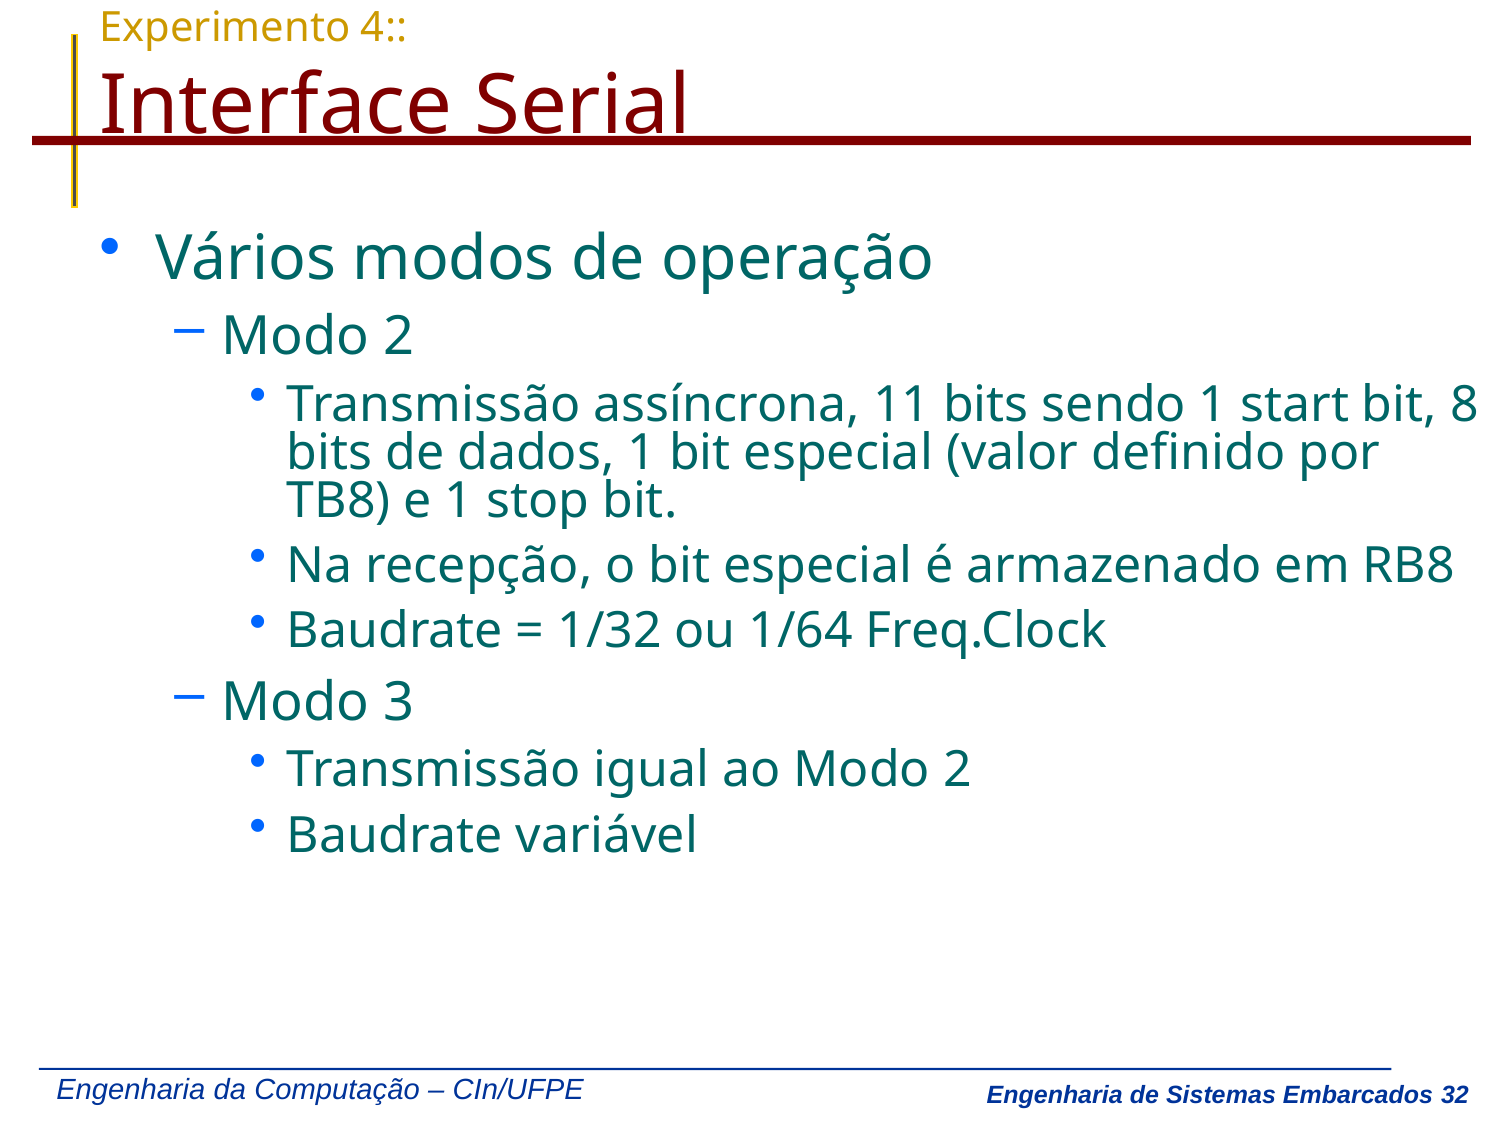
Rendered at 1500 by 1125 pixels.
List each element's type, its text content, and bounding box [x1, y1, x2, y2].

title Experimento 4:: Interface Serial [84, 0, 1500, 169]
list Vários modos de operação Modo 2 Transmissão assíncrona, 11 bits sendo 1 start bit, 8 bits de dados, 1 bit especial (valor definido por TB8) e 1 stop bit. Na recepção, o bit especial é armazenado em RB8 Baudrate = 1/32 ou 1/64 Freq.Clock Modo 3 Transmissão igual ao Modo 2 Baudrate variável [84, 224, 1500, 825]
